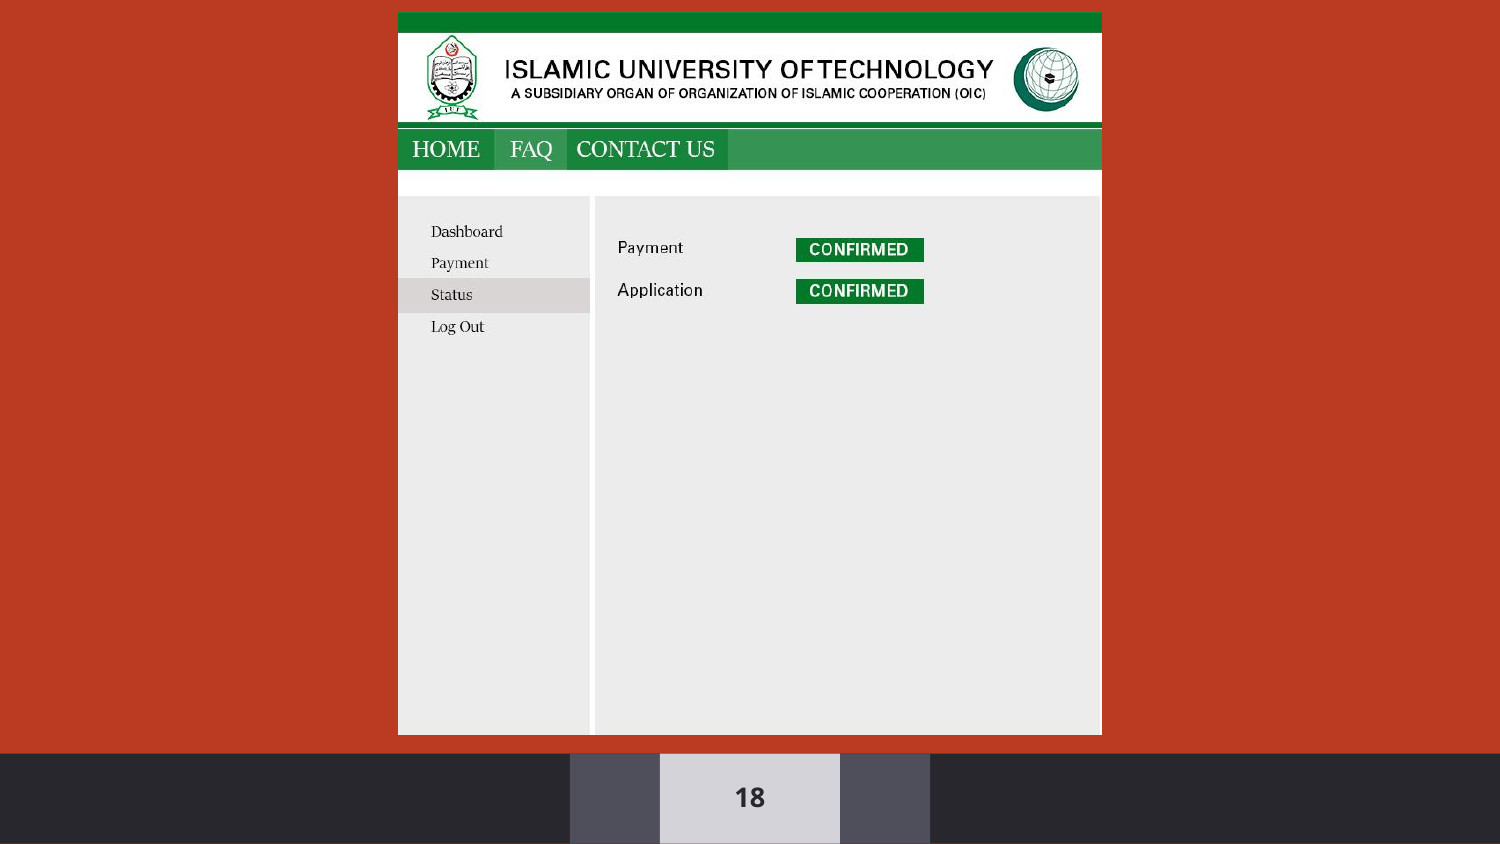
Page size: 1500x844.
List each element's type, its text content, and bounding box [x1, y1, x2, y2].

slide_number ‹#› [660, 753, 840, 844]
picture [398, 12, 1102, 735]
